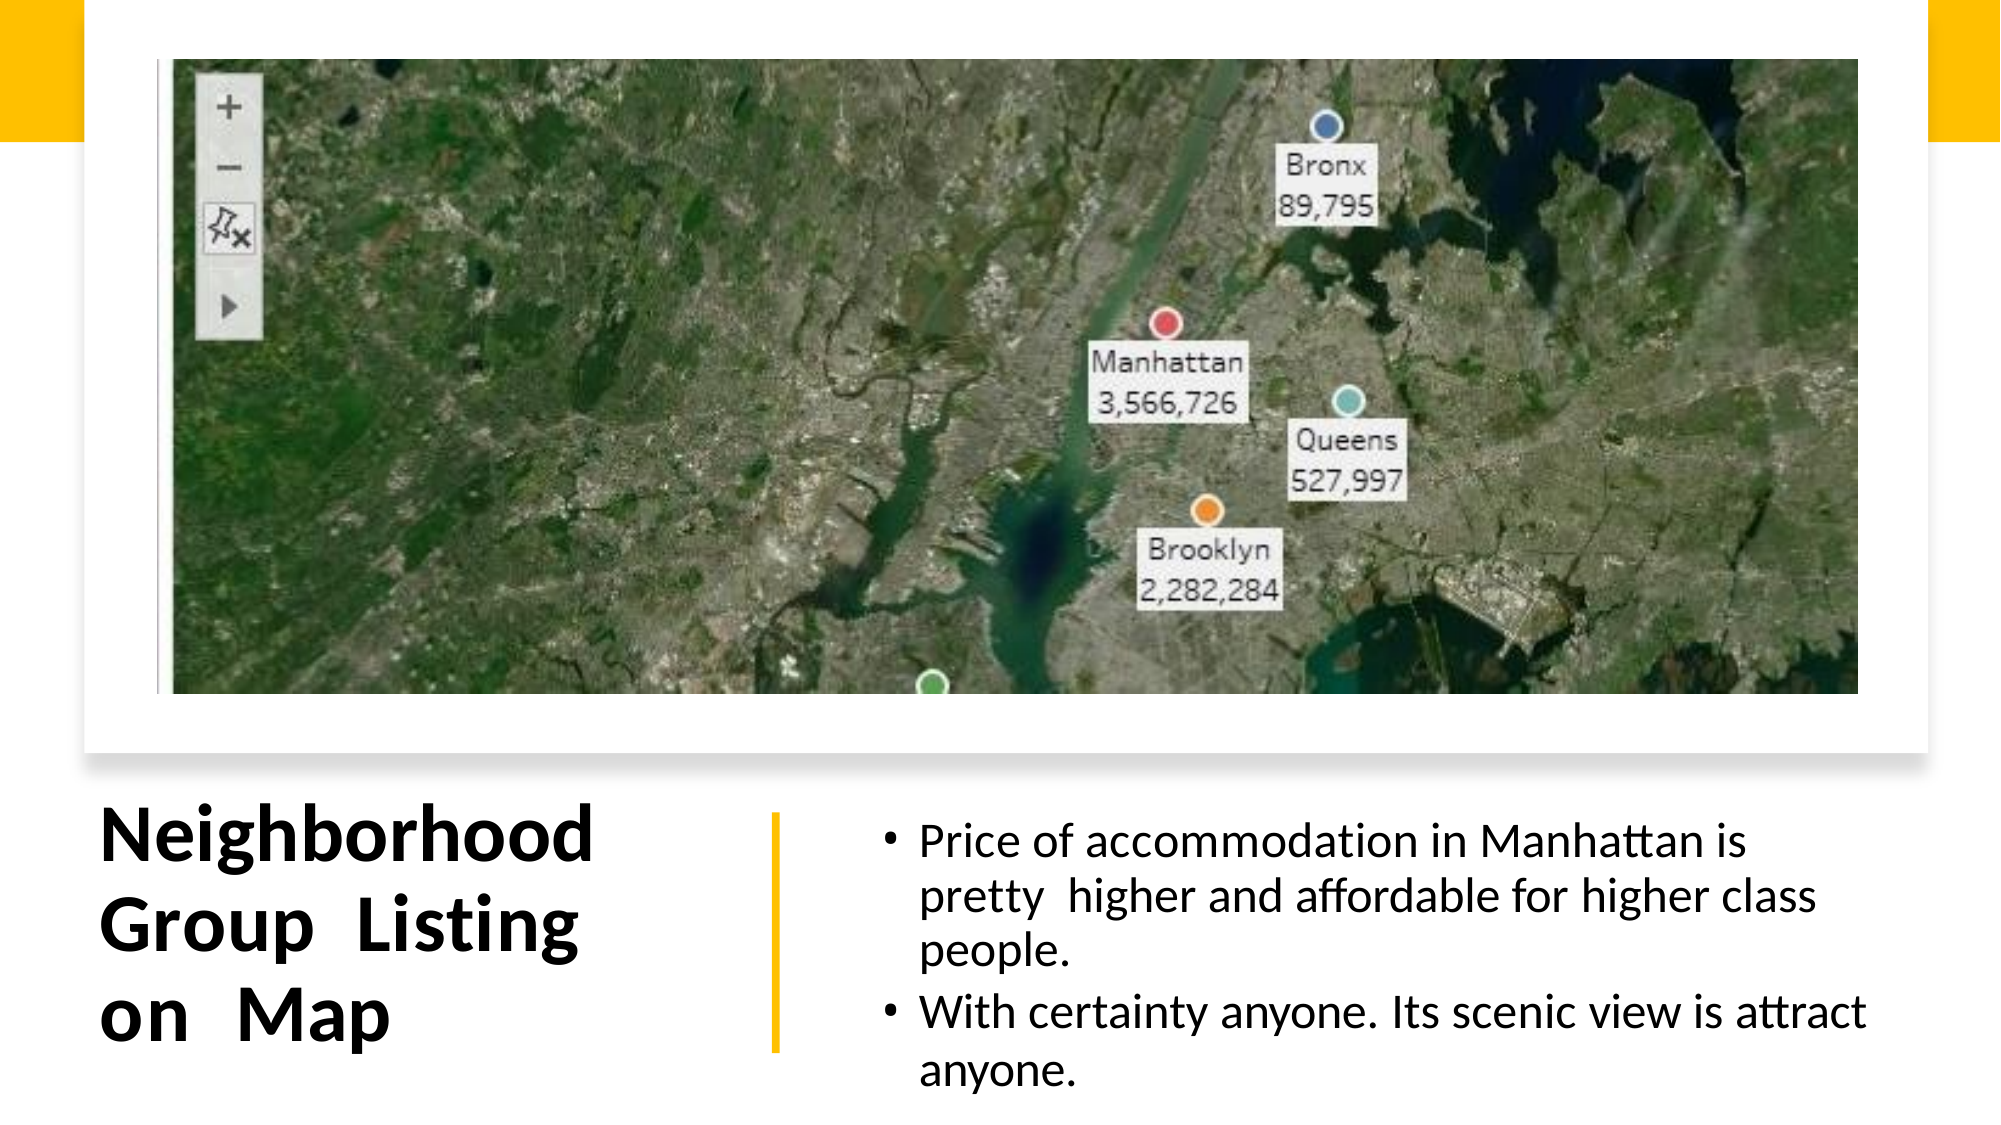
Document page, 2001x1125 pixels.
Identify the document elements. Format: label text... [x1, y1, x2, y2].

text_box Neighborhood Group Listing on Map [97, 809, 711, 1060]
text_box Price of accommodation in Manhattan is pretty higher and affordable for higher class people. With certainty anyone. Its scenic view is attract anyone. [879, 809, 1878, 1097]
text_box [0, 0, 2000, 798]
text_box [771, 812, 780, 1054]
